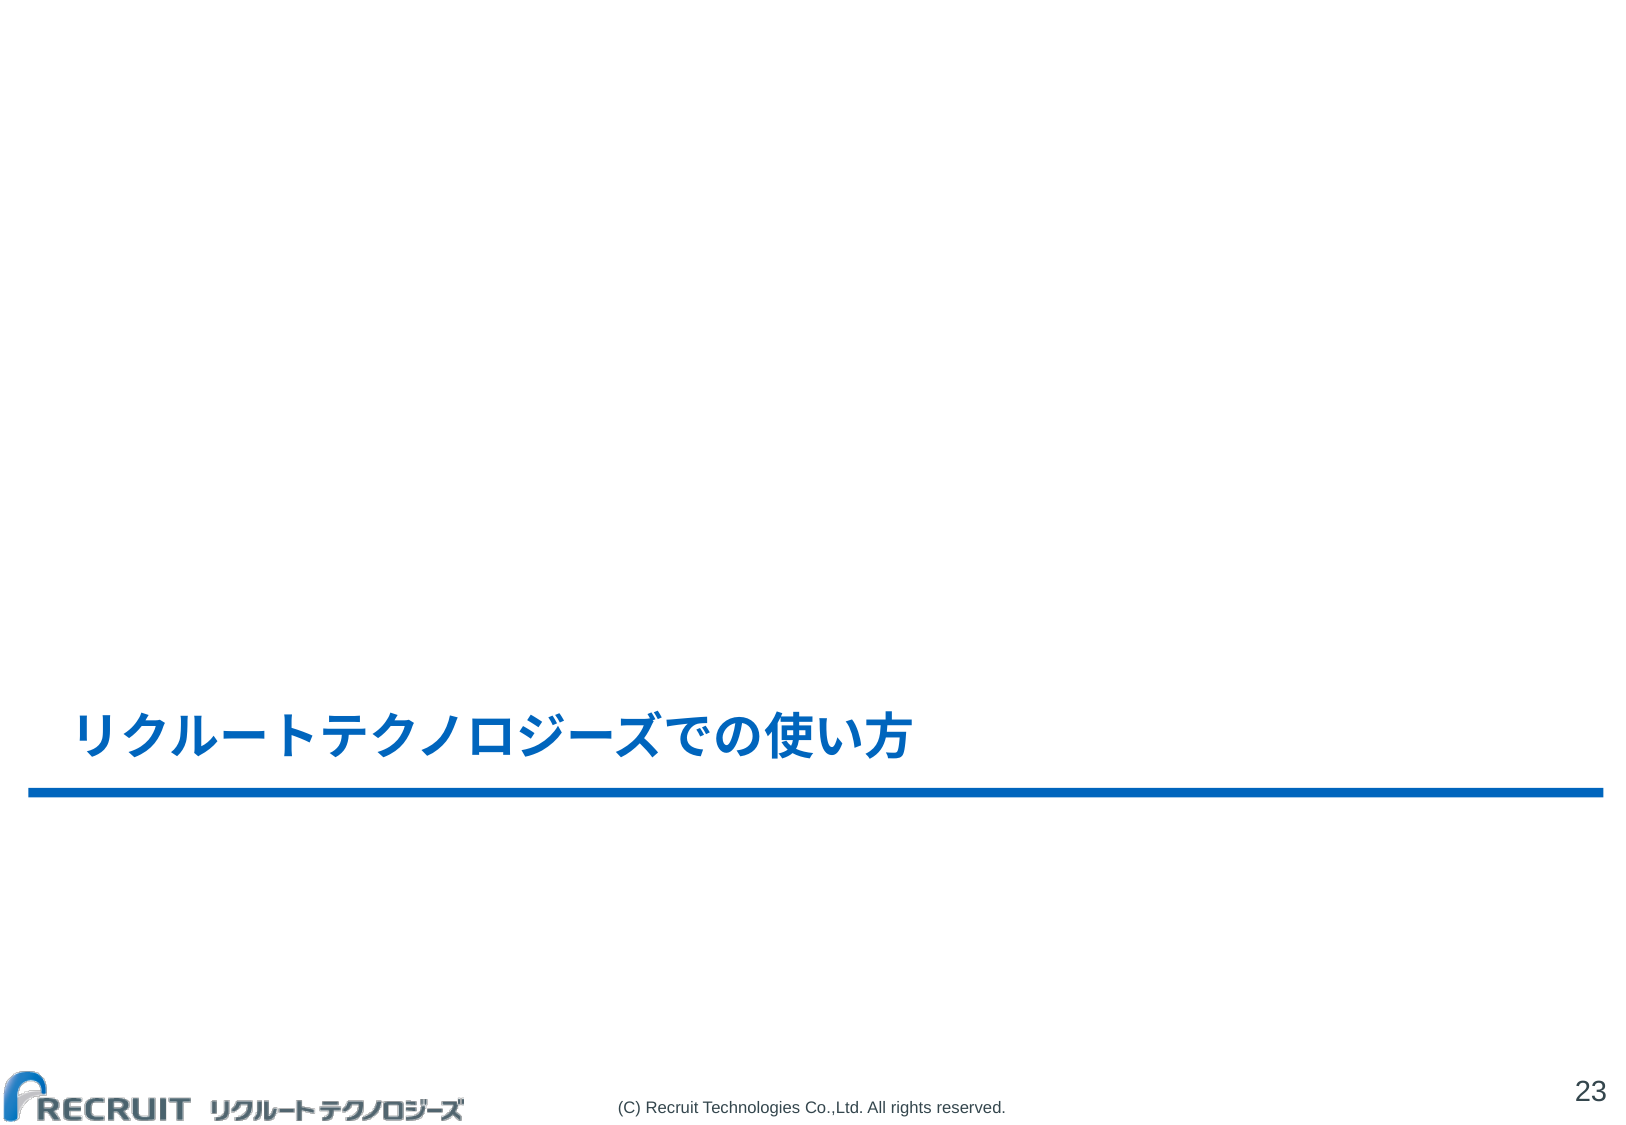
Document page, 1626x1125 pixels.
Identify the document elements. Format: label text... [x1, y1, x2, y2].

slide_number 22 [1286, 1053, 1625, 1125]
picture [3, 1068, 464, 1122]
title リクルートテクノロジーズでの使い方 [70, 698, 1530, 771]
